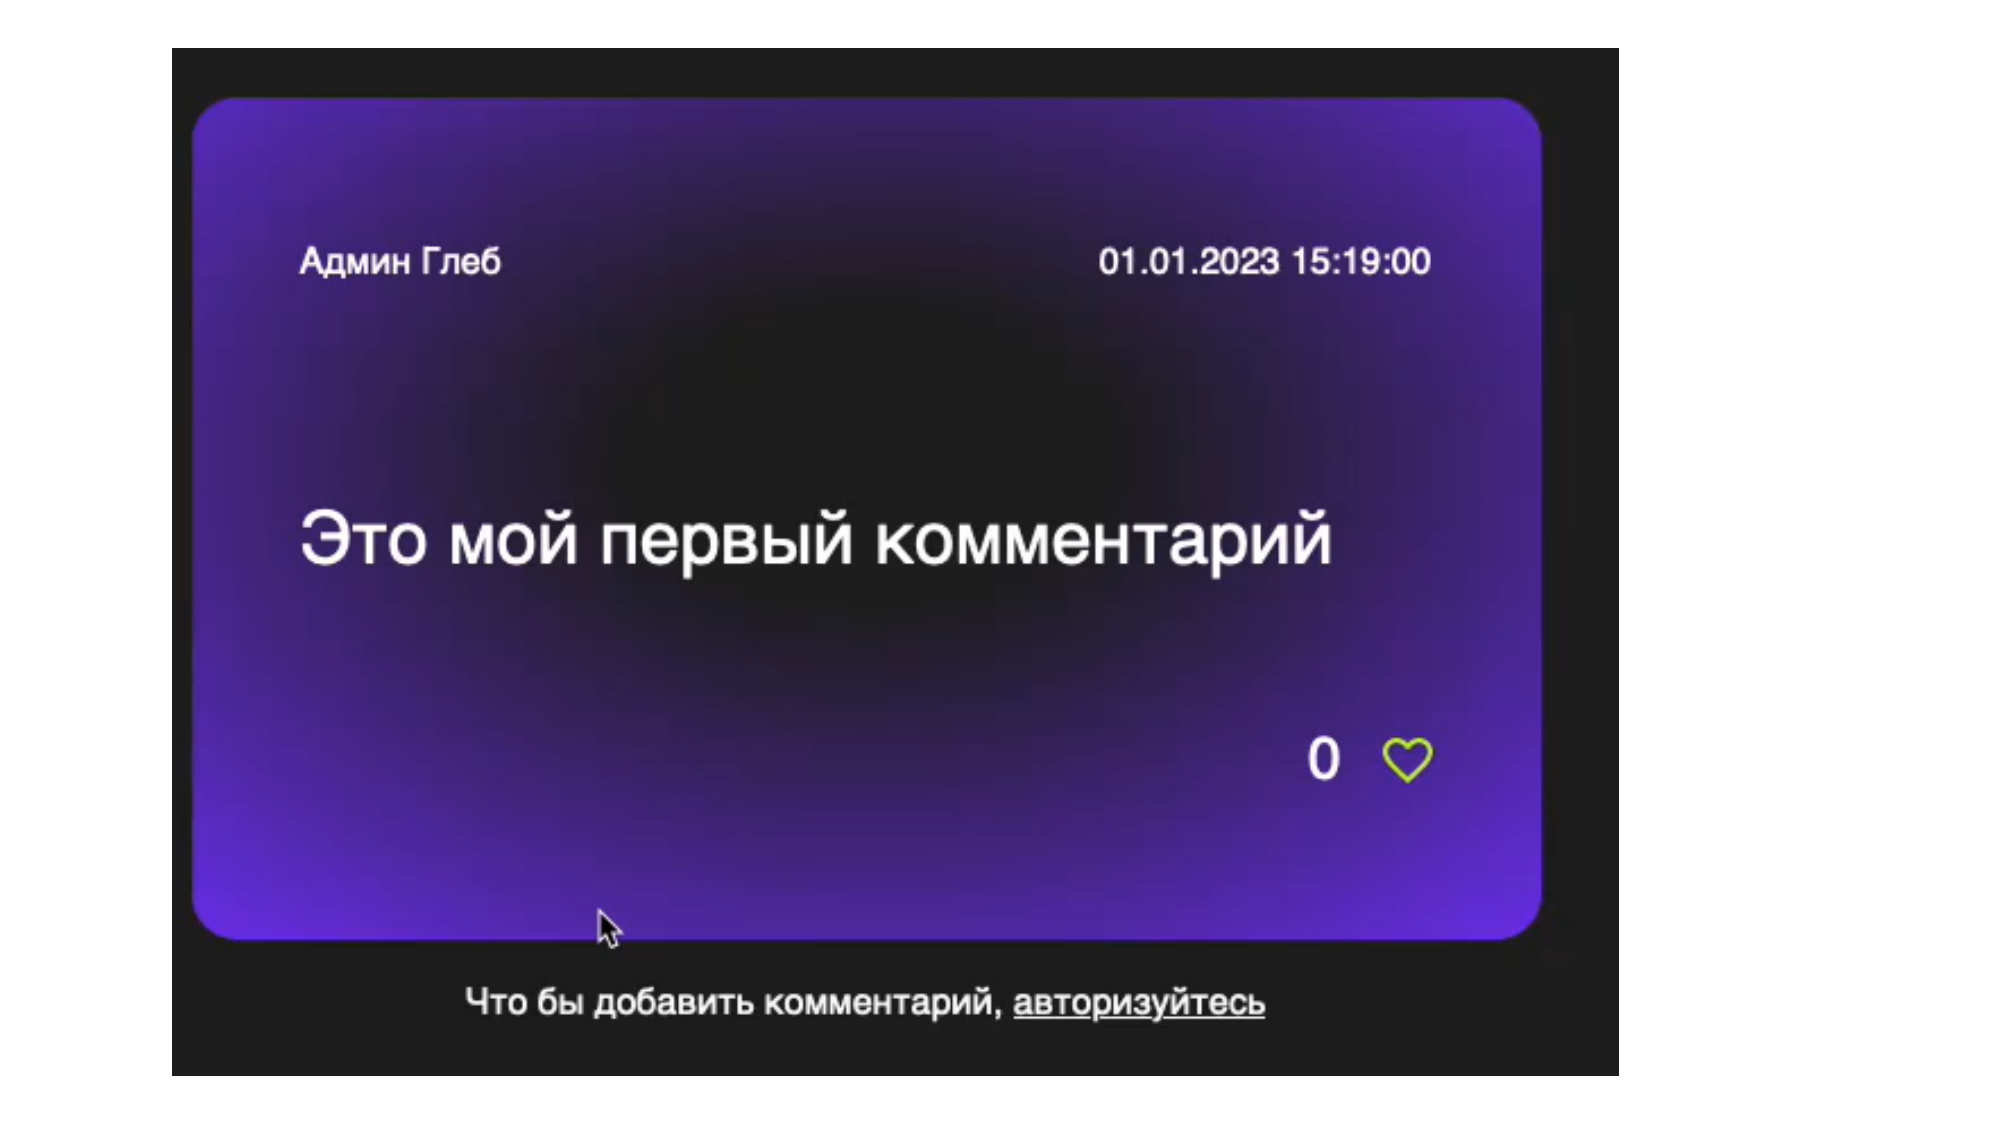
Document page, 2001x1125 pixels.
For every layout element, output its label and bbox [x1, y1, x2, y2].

picture [172, 48, 1619, 1077]
